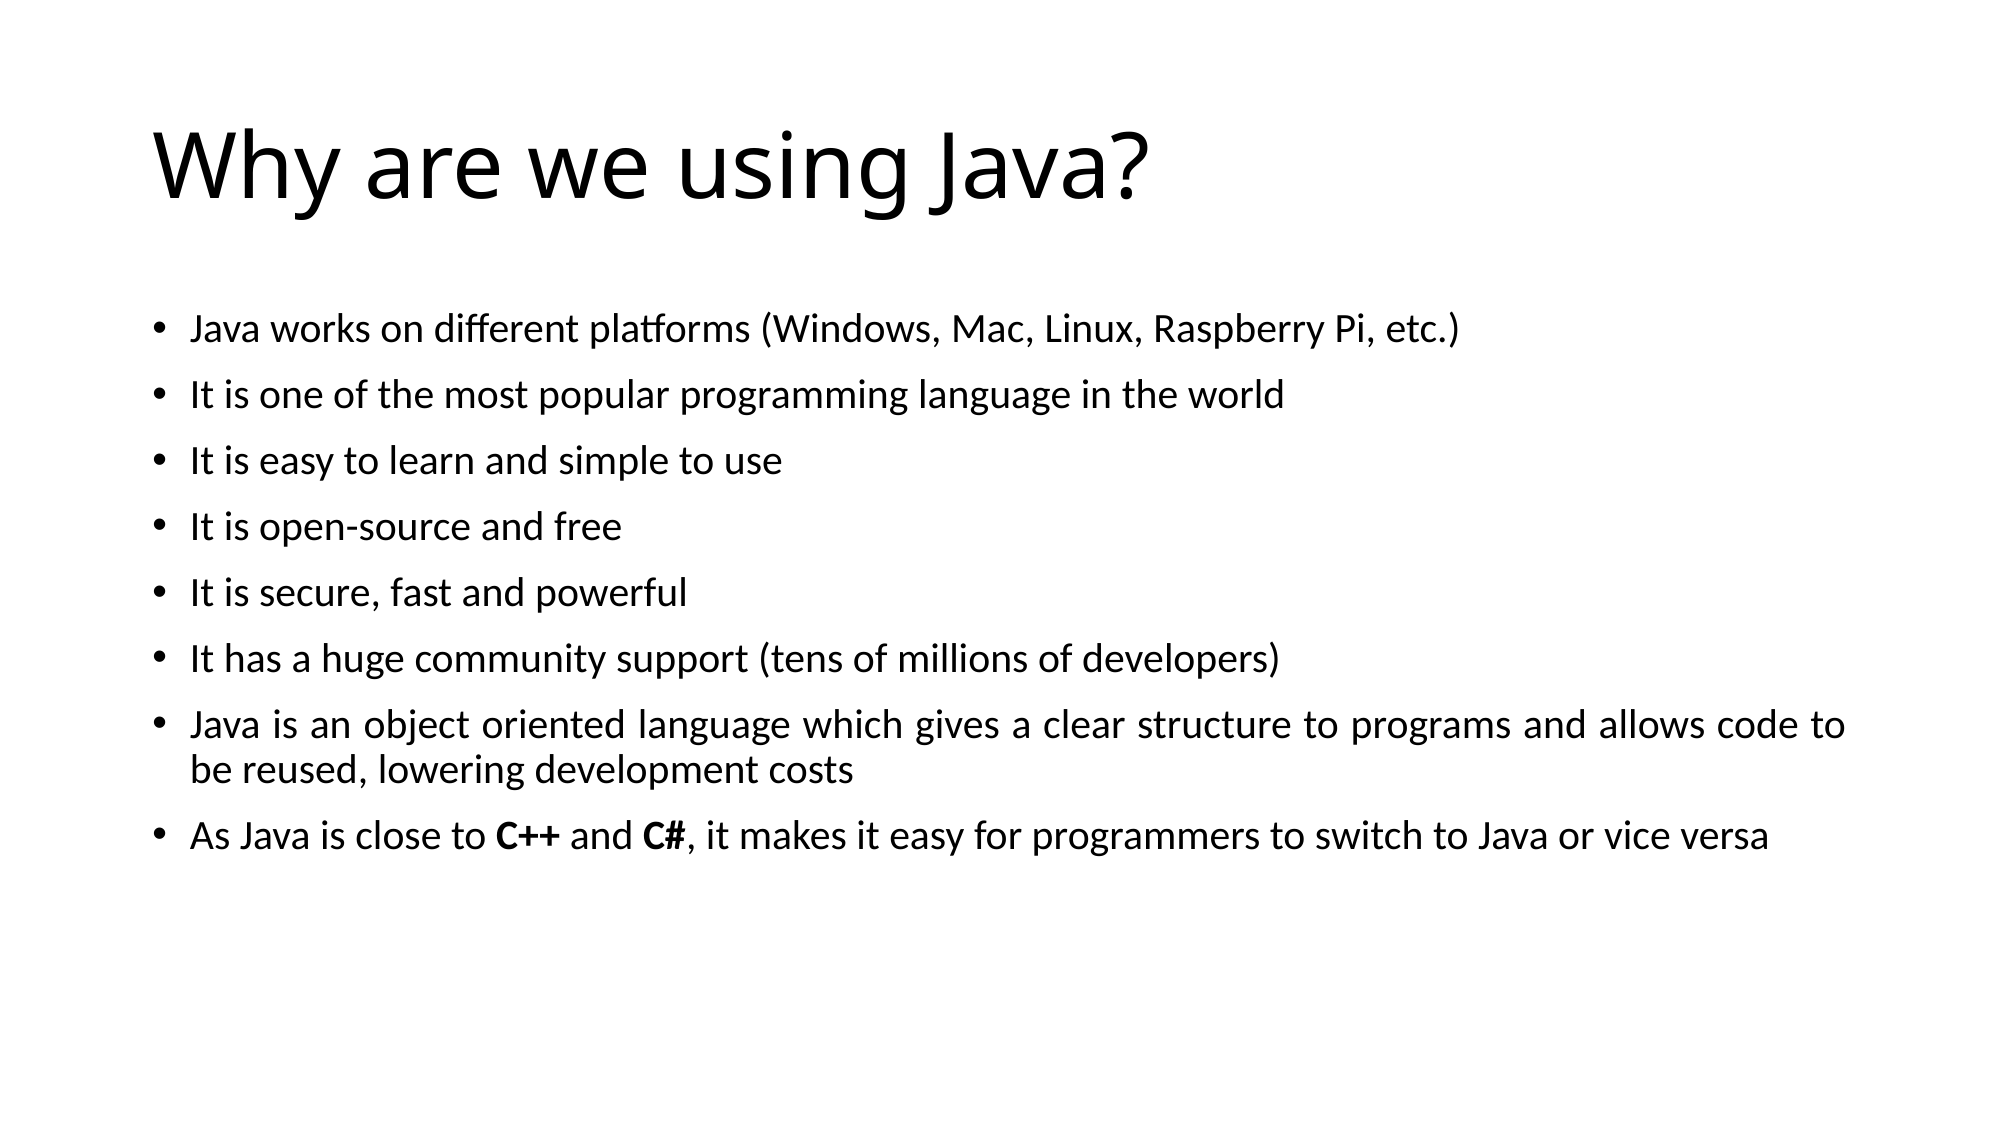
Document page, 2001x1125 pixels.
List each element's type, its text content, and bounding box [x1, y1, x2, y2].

list Java works on different platforms (Windows, Mac, Linux, Raspberry Pi, etc.) It is one of the most popular programming language in the world It is easy to learn and simple to use It is open-source and free It is secure, fast and powerful It has a huge community support (tens of millions of developers) Java is an object oriented language which gives a clear structure to programs and allows code to be reused, lowering development costs As Java is close to C++ and C#, it makes it easy for programmers to switch to Java or vice versa [137, 299, 1863, 1014]
title Why are we using Java? [137, 59, 1863, 278]
